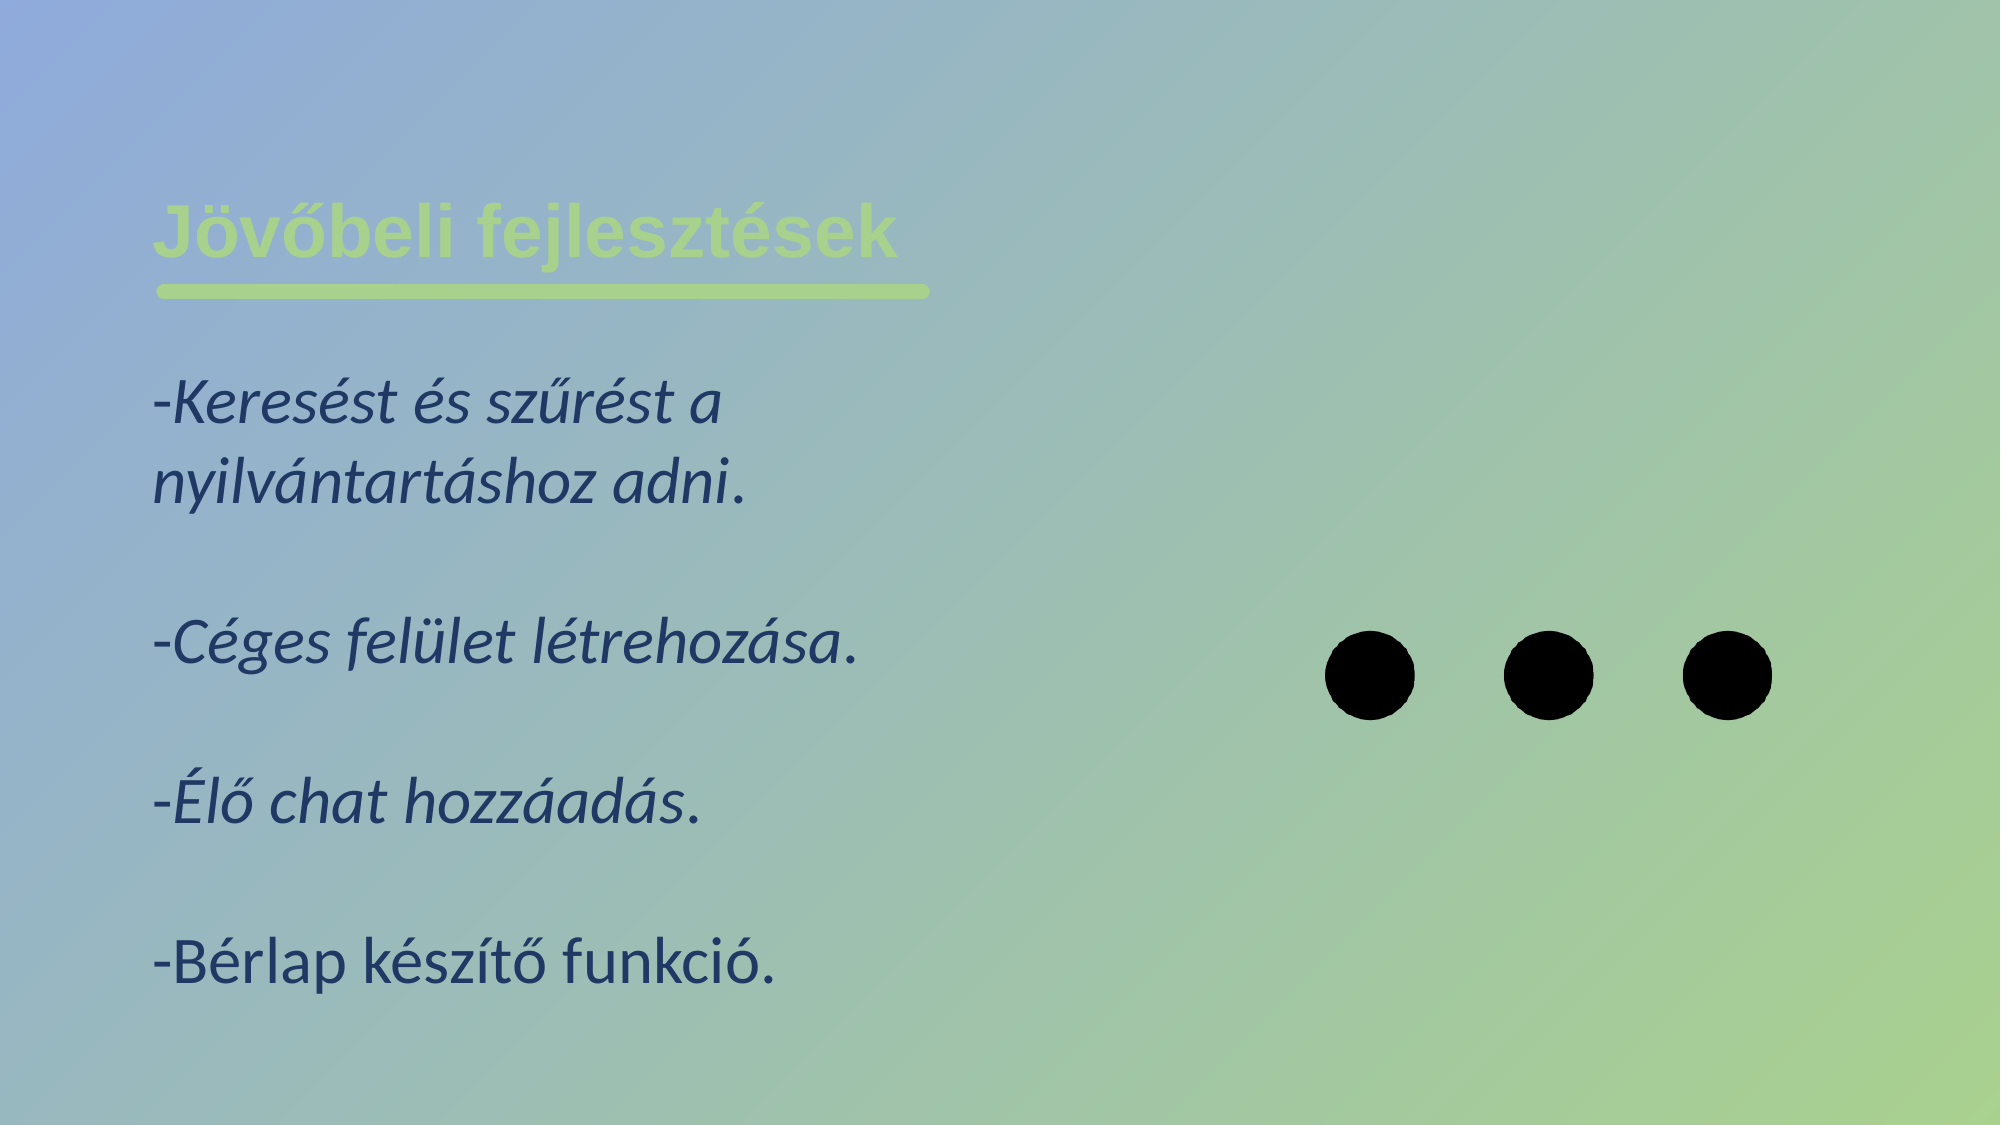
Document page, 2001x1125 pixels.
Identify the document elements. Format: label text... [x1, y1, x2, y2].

text_box -Keresést és szűrést a nyilvántartáshoz adni. -Céges felület létrehozása. -Élő chat hozzáadás. -Bérlap készítő funkció. [137, 349, 962, 1004]
picture [1325, 452, 1772, 898]
title Jövőbeli fejlesztések [137, 124, 1863, 342]
